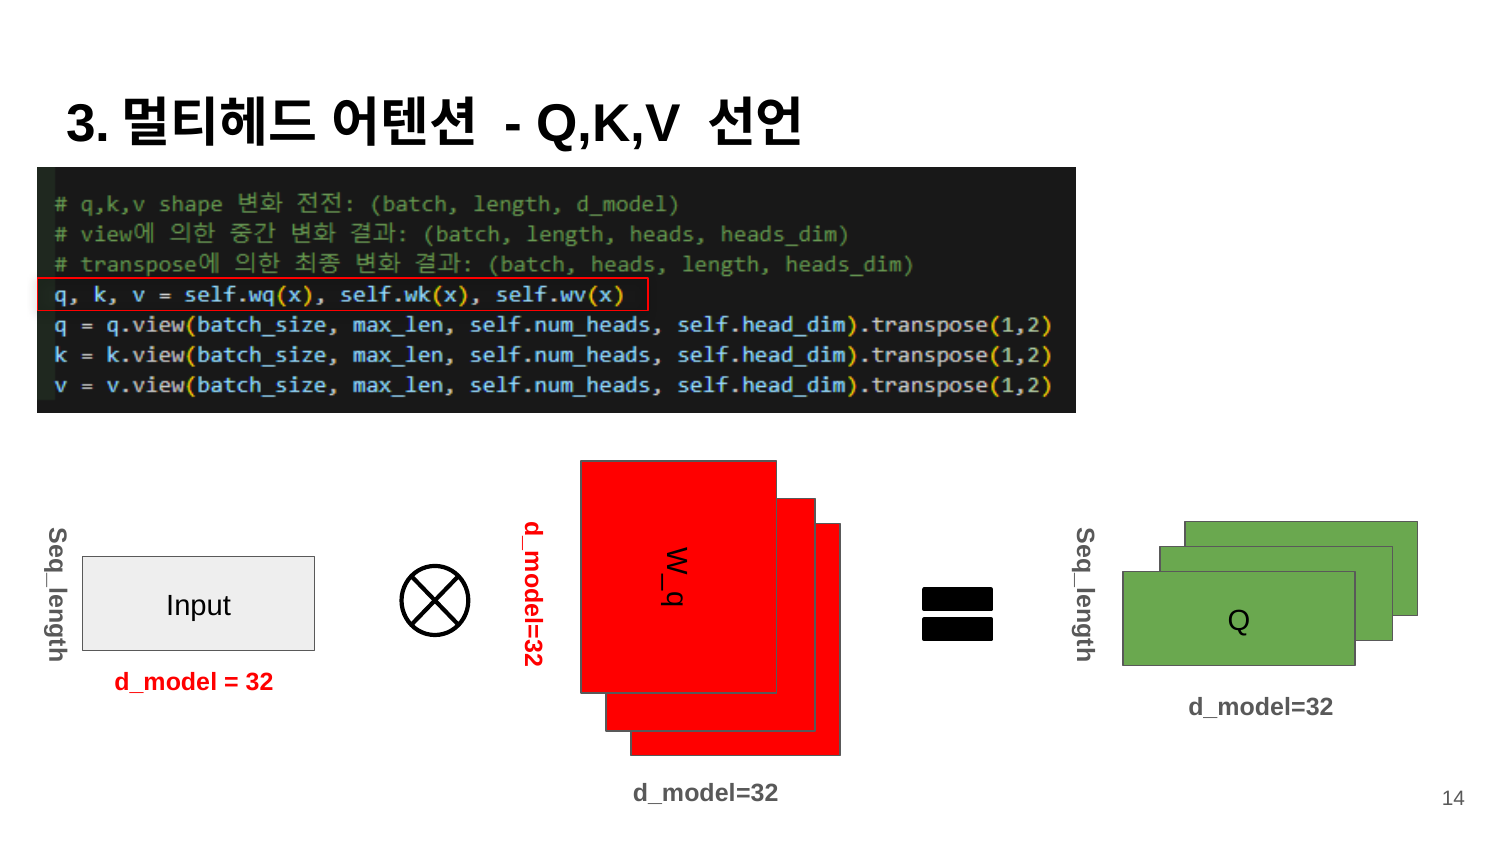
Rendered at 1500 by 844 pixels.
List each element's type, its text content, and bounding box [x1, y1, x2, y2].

text_box [922, 587, 993, 611]
text_box [922, 617, 993, 641]
slide_number 14 [1389, 764, 1480, 830]
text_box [57, 512, 315, 689]
picture [37, 167, 1076, 413]
text_box [399, 563, 471, 638]
title 3.멀티헤드 어텐션 - Q,K,V 선언 [51, 72, 1449, 167]
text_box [533, 460, 841, 790]
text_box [1084, 512, 1418, 703]
